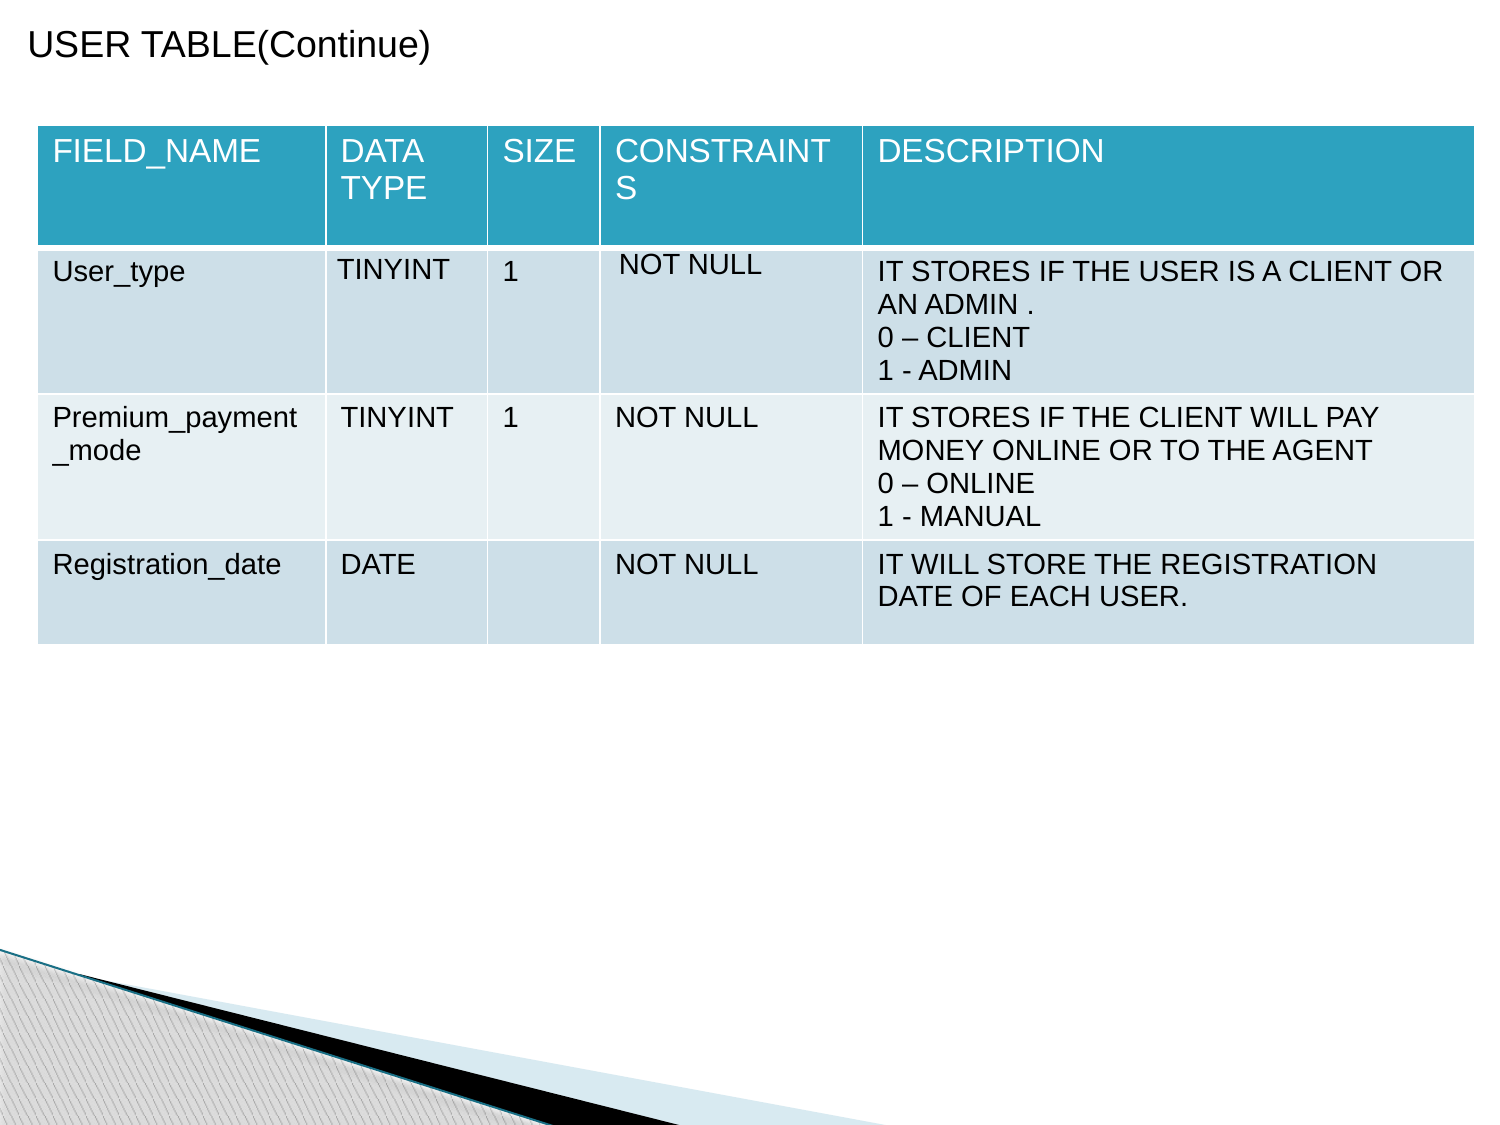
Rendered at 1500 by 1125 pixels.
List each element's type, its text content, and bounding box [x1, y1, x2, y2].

table_cell NOT NULL [601, 541, 862, 644]
table_cell 1 [488, 395, 599, 539]
table_cell Registration_date [38, 541, 325, 644]
table_header DESCRIPTION [863, 126, 1474, 245]
table_cell 1 [488, 251, 599, 393]
table_header DATA TYPE [327, 126, 487, 245]
table_cell IT STORES IF THE CLIENT WILL PAY MONEY ONLINE OR TO THE AGENT 0 – ONLINE 1 - MANUAL [863, 395, 1474, 539]
table_cell TINYINT [327, 251, 487, 393]
table_cell IT STORES IF THE USER IS A CLIENT OR AN ADMIN . 0 – CLIENT 1 - ADMIN [863, 251, 1474, 393]
table_cell Premium_payment_mode [38, 395, 325, 539]
table_cell [488, 541, 599, 644]
table_header SIZE [488, 126, 599, 245]
table_cell DATE [327, 541, 487, 644]
table_header CONSTRAINTS [601, 126, 862, 245]
table_cell TINYINT [327, 395, 487, 539]
table_cell User_type [38, 251, 325, 393]
table_cell NOT NULL [601, 251, 862, 393]
text_box USER TABLE(Continue) [12, 12, 1500, 73]
table_header FIELD_NAME [38, 126, 325, 245]
table_cell IT WILL STORE THE REGISTRATION DATE OF EACH USER. [863, 541, 1474, 644]
table_cell NOT NULL [601, 395, 862, 539]
